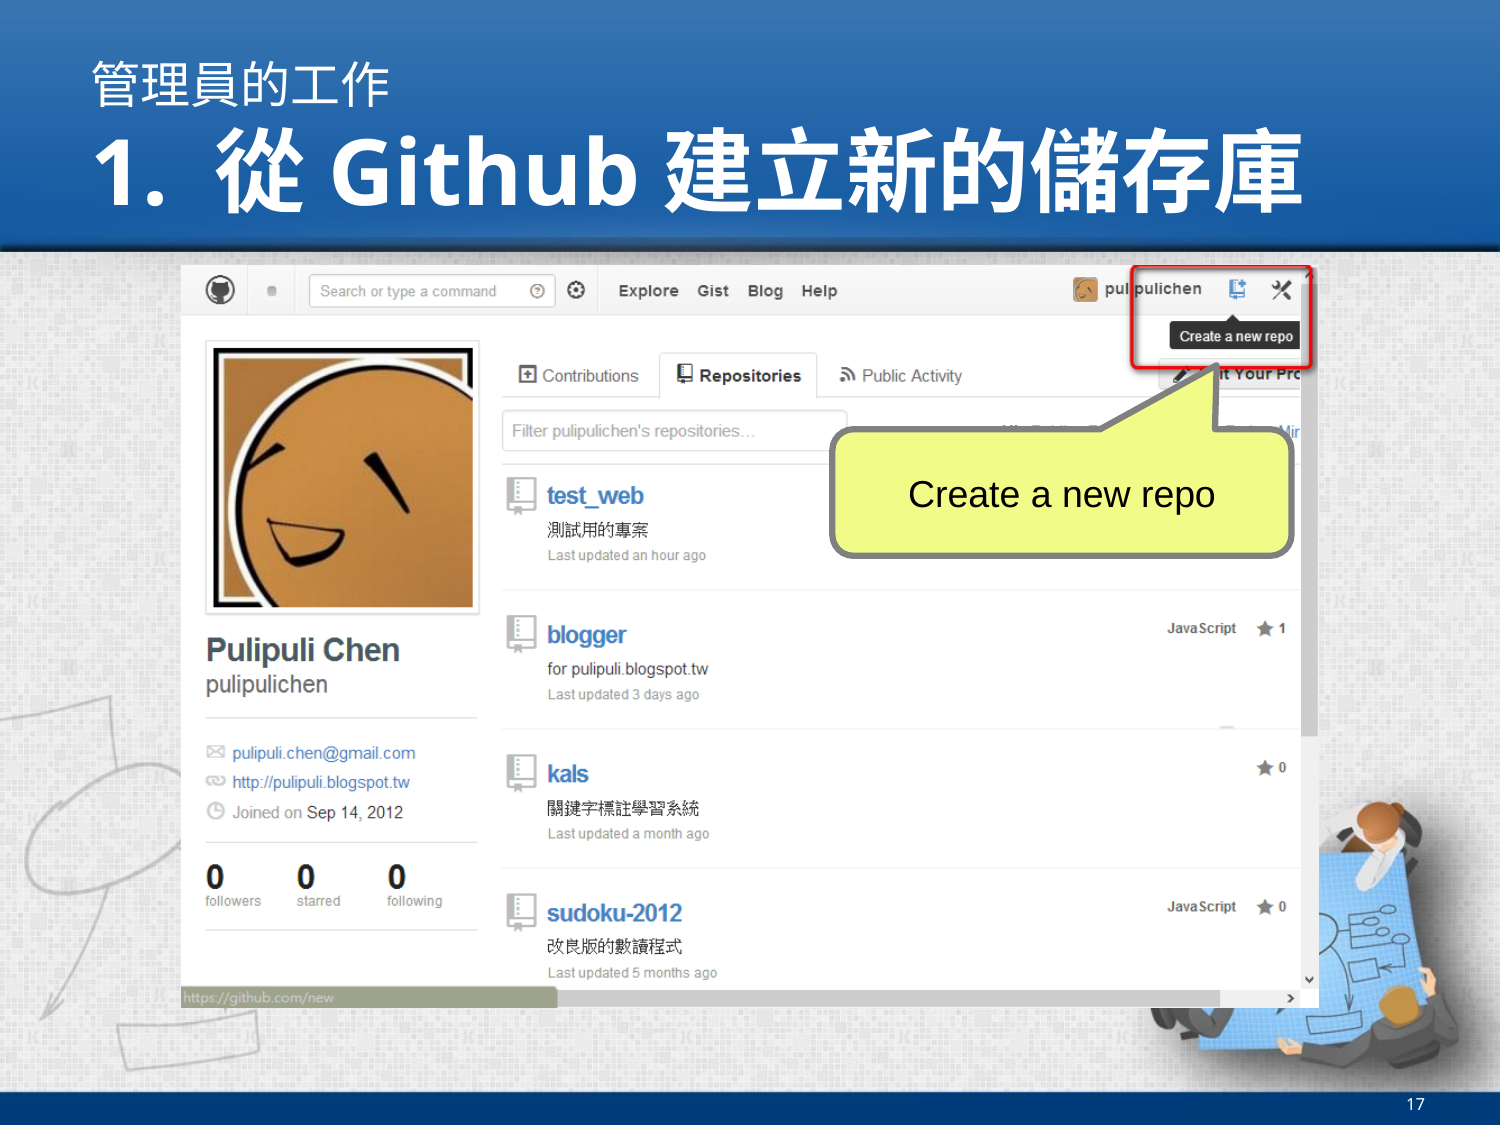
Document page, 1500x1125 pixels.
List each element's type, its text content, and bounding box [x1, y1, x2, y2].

slide_number 17 [1074, 1093, 1425, 1125]
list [181, 265, 1319, 1008]
title 管理員的工作 1. 從Github建立新的儲存庫 [75, 45, 1425, 233]
picture [0, 0, 1500, 1125]
